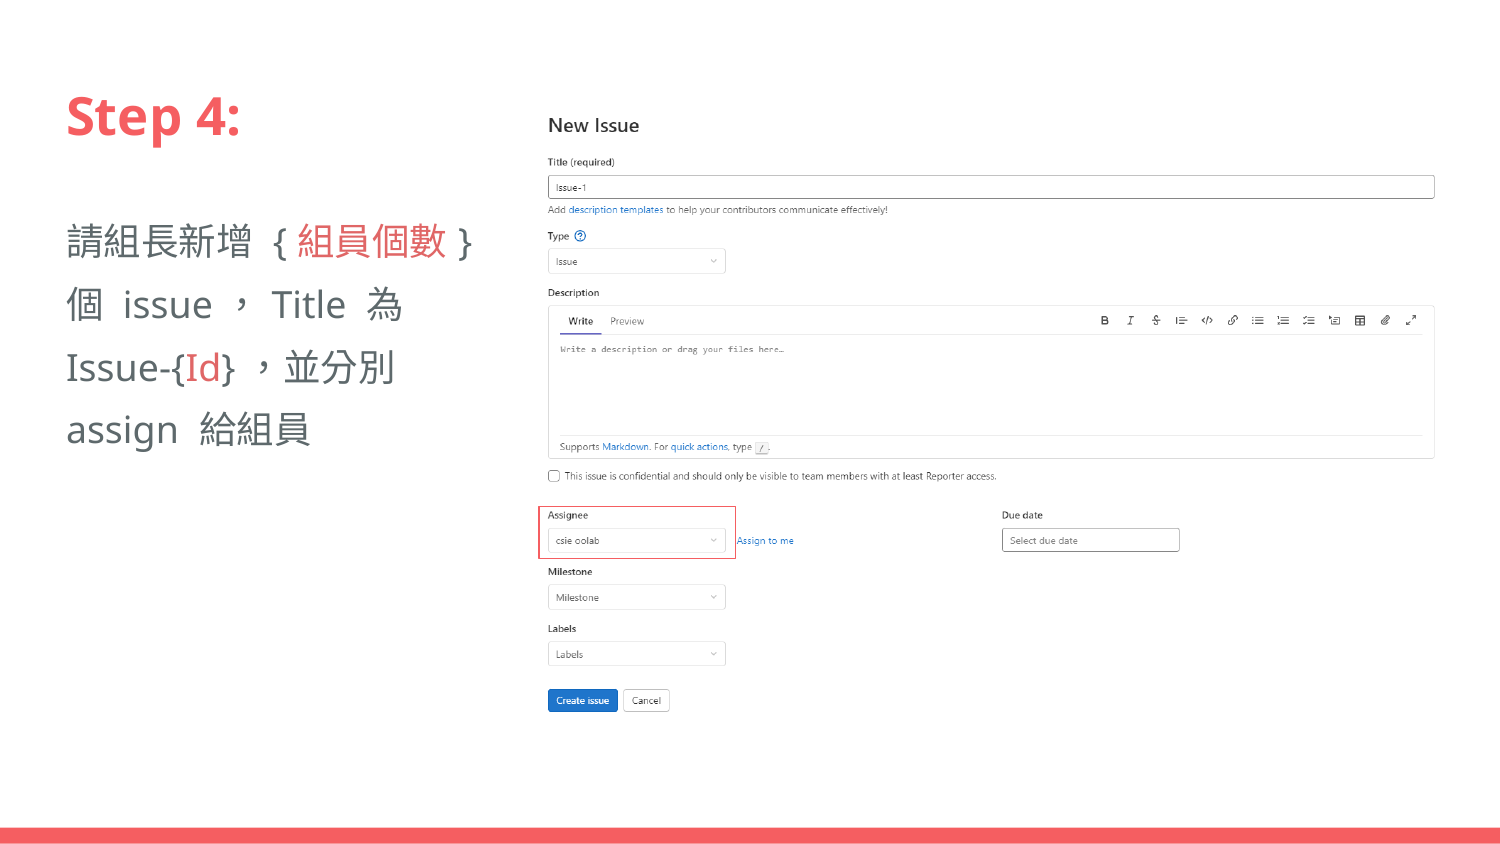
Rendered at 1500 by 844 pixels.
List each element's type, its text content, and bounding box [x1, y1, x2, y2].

list 請組長新增 {組員個數} 個 issue，Title 為 Issue-{Id}，並分別 assign 給組員 [51, 189, 490, 750]
picture [545, 113, 1442, 717]
title Step 4: [51, 64, 1449, 167]
